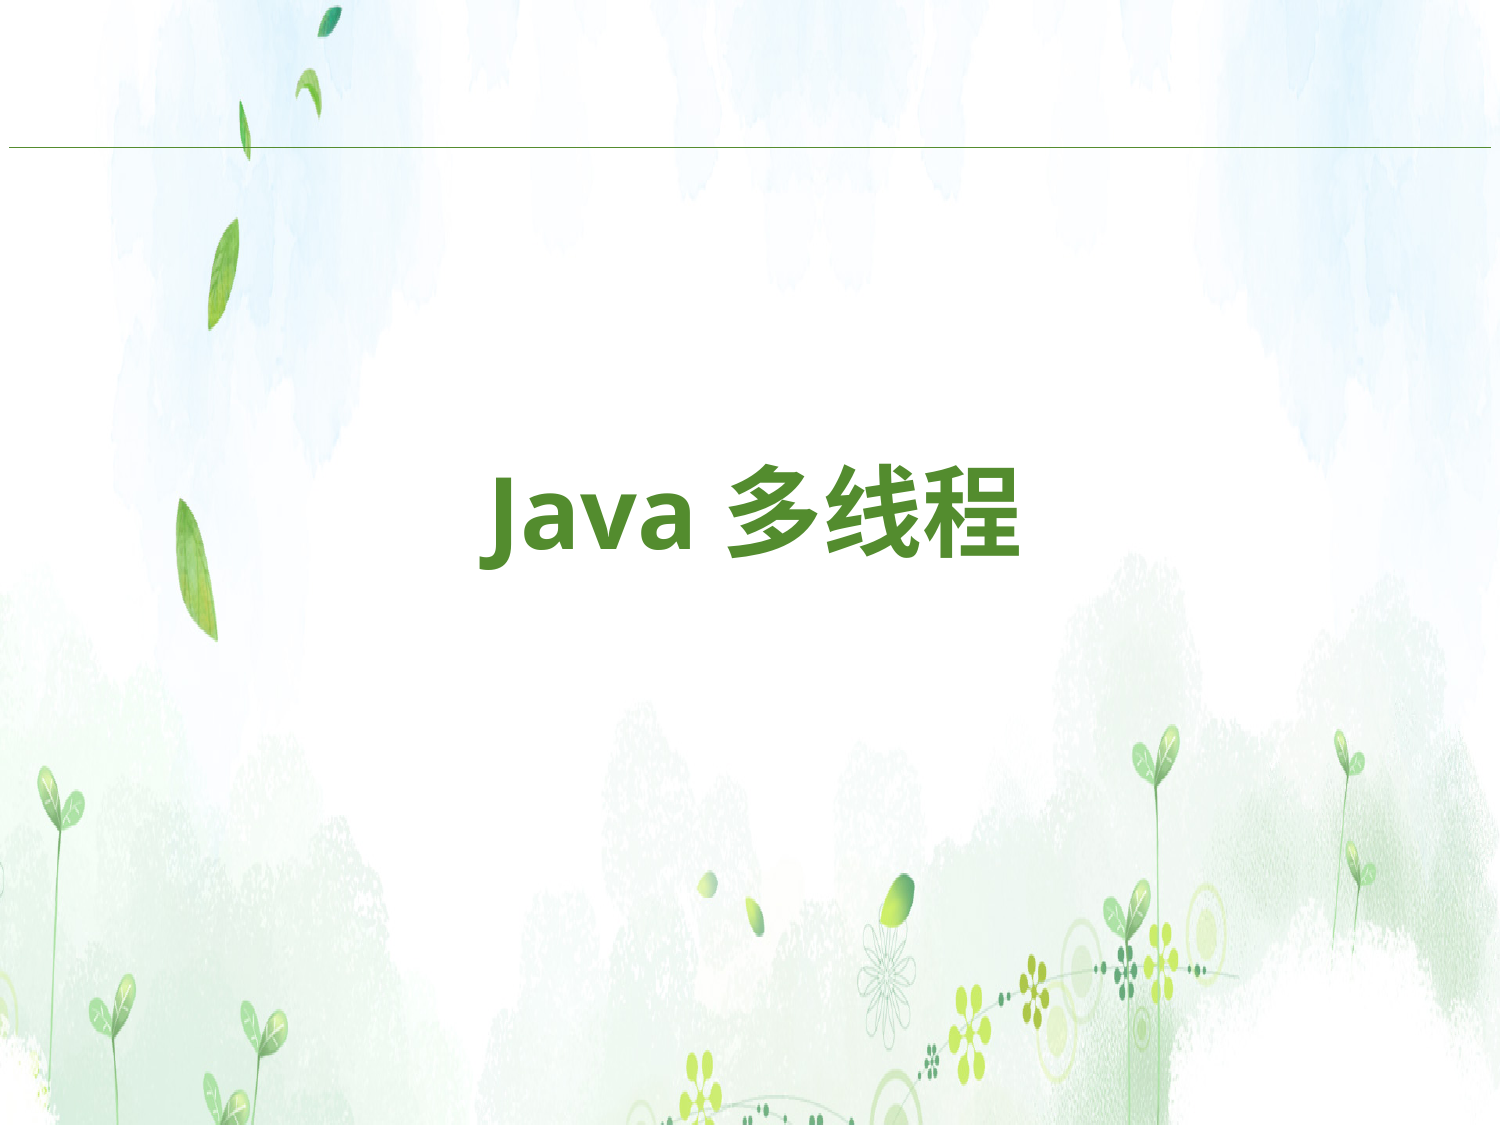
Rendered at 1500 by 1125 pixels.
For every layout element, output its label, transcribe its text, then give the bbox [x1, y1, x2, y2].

picture [0, 0, 1500, 1125]
title Java多线程 [73, 409, 1437, 580]
